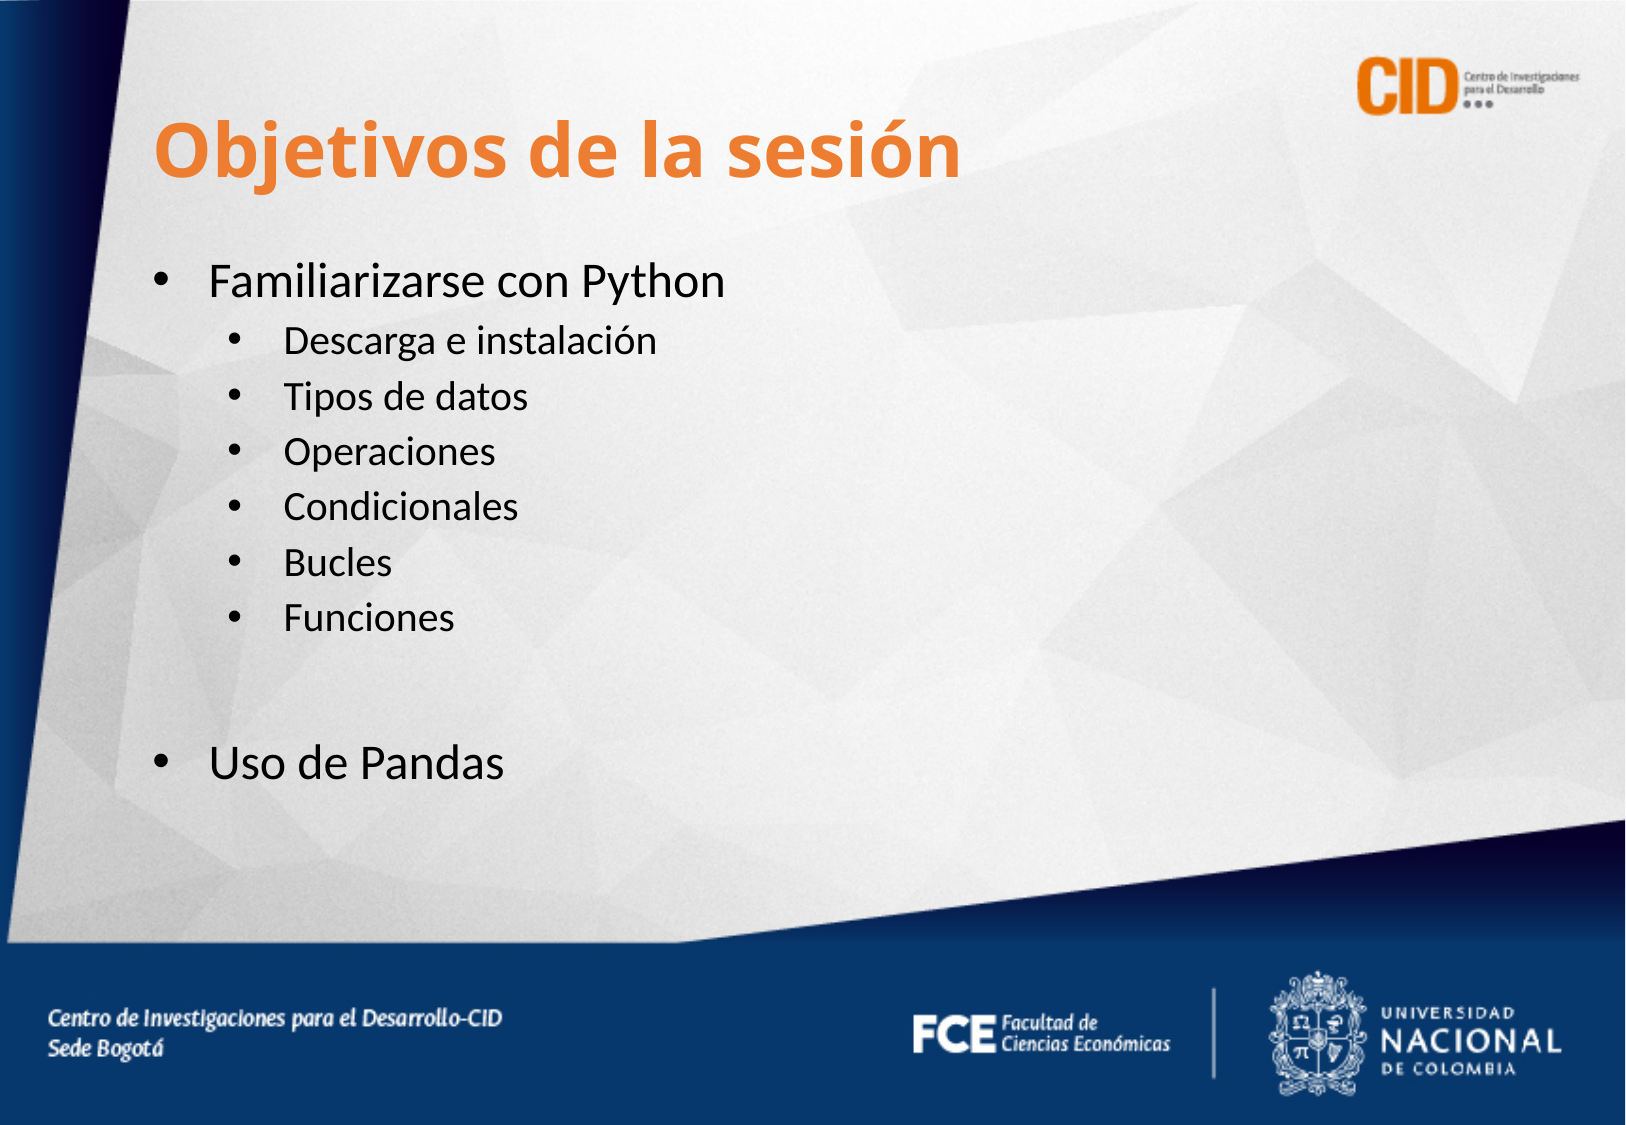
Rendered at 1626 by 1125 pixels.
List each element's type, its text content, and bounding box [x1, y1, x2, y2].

text_box Objetivos de la sesión [137, 50, 1551, 202]
text_box Familiarizarse con Python Descarga e instalación Tipos de datos Operaciones Condicionales Bucles Funciones Uso de Pandas [137, 246, 1432, 978]
picture [0, 0, 1626, 1125]
